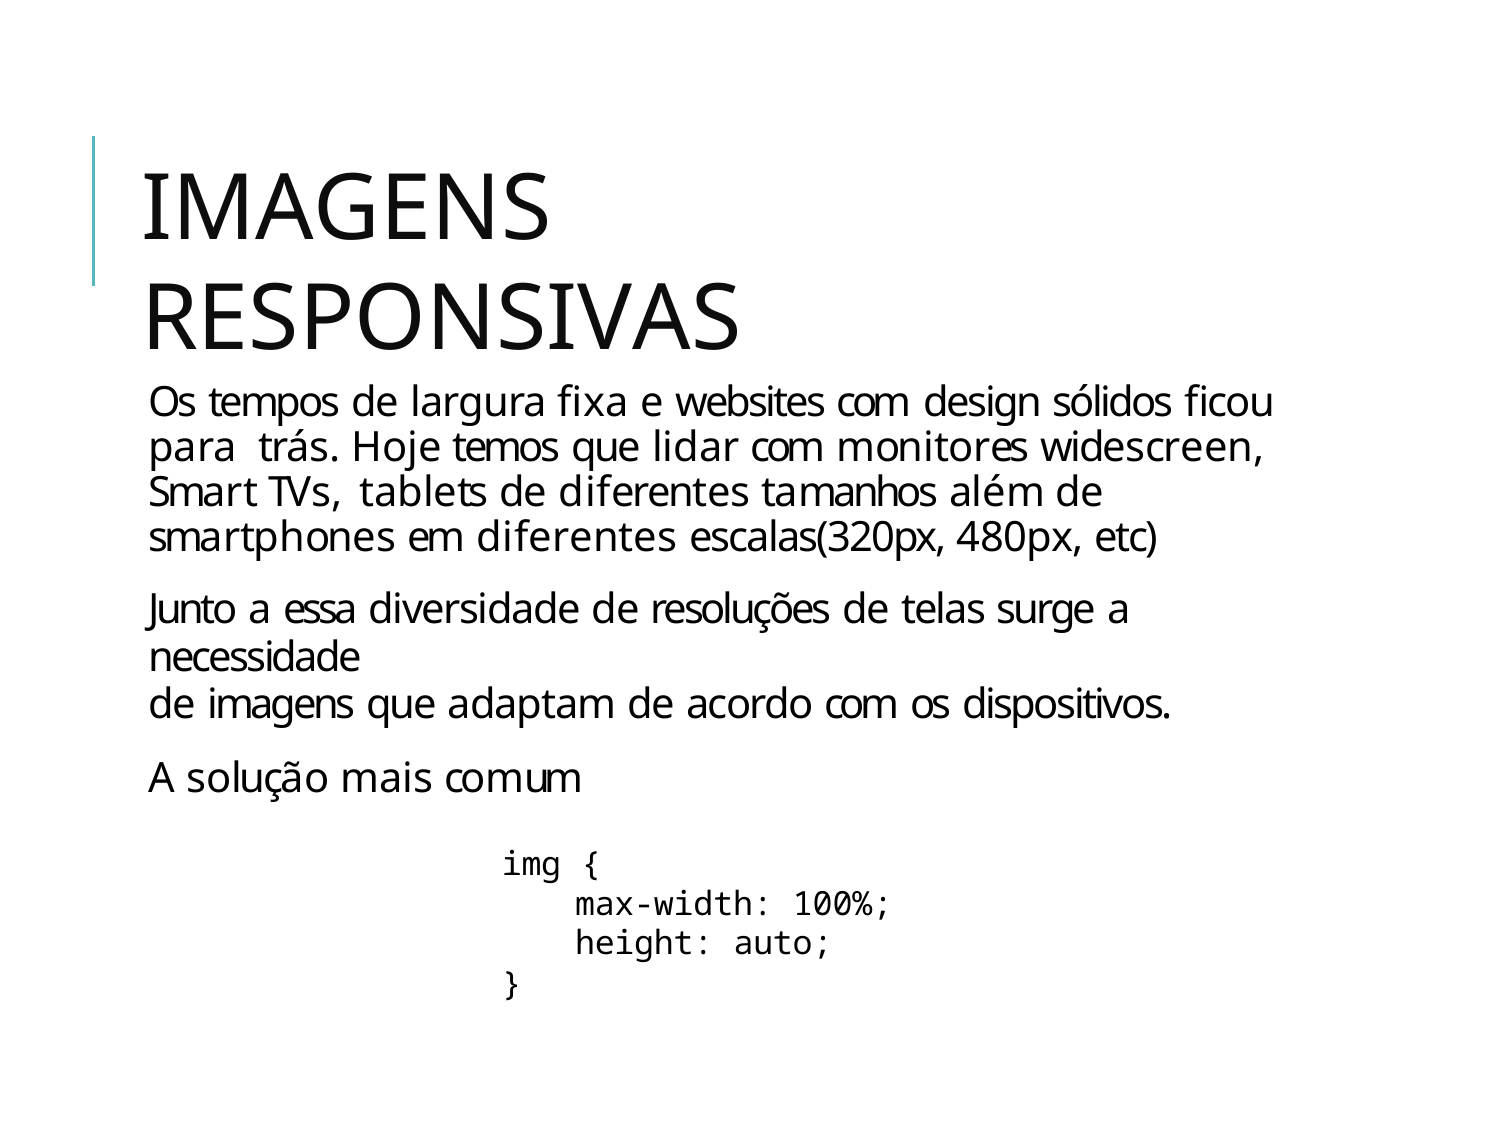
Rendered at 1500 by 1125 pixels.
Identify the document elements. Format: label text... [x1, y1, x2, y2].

title IMAGENS RESPONSIVAS [138, 145, 790, 368]
text_box Os tempos de largura fixa e websites com design sólidos ficou para trás. Hoje temos que lidar com monitores widescreen, Smart TVs, tablets de diferentes tamanhos além de smartphones em diferentes escalas(320px, 480px, etc) Junto a essa diversidade de resoluções de telas surge a necessidade de imagens que adaptam de acordo com os dispositivos. A solução mais comum img { max-width: 100%; height: auto; } [146, 372, 1289, 1002]
